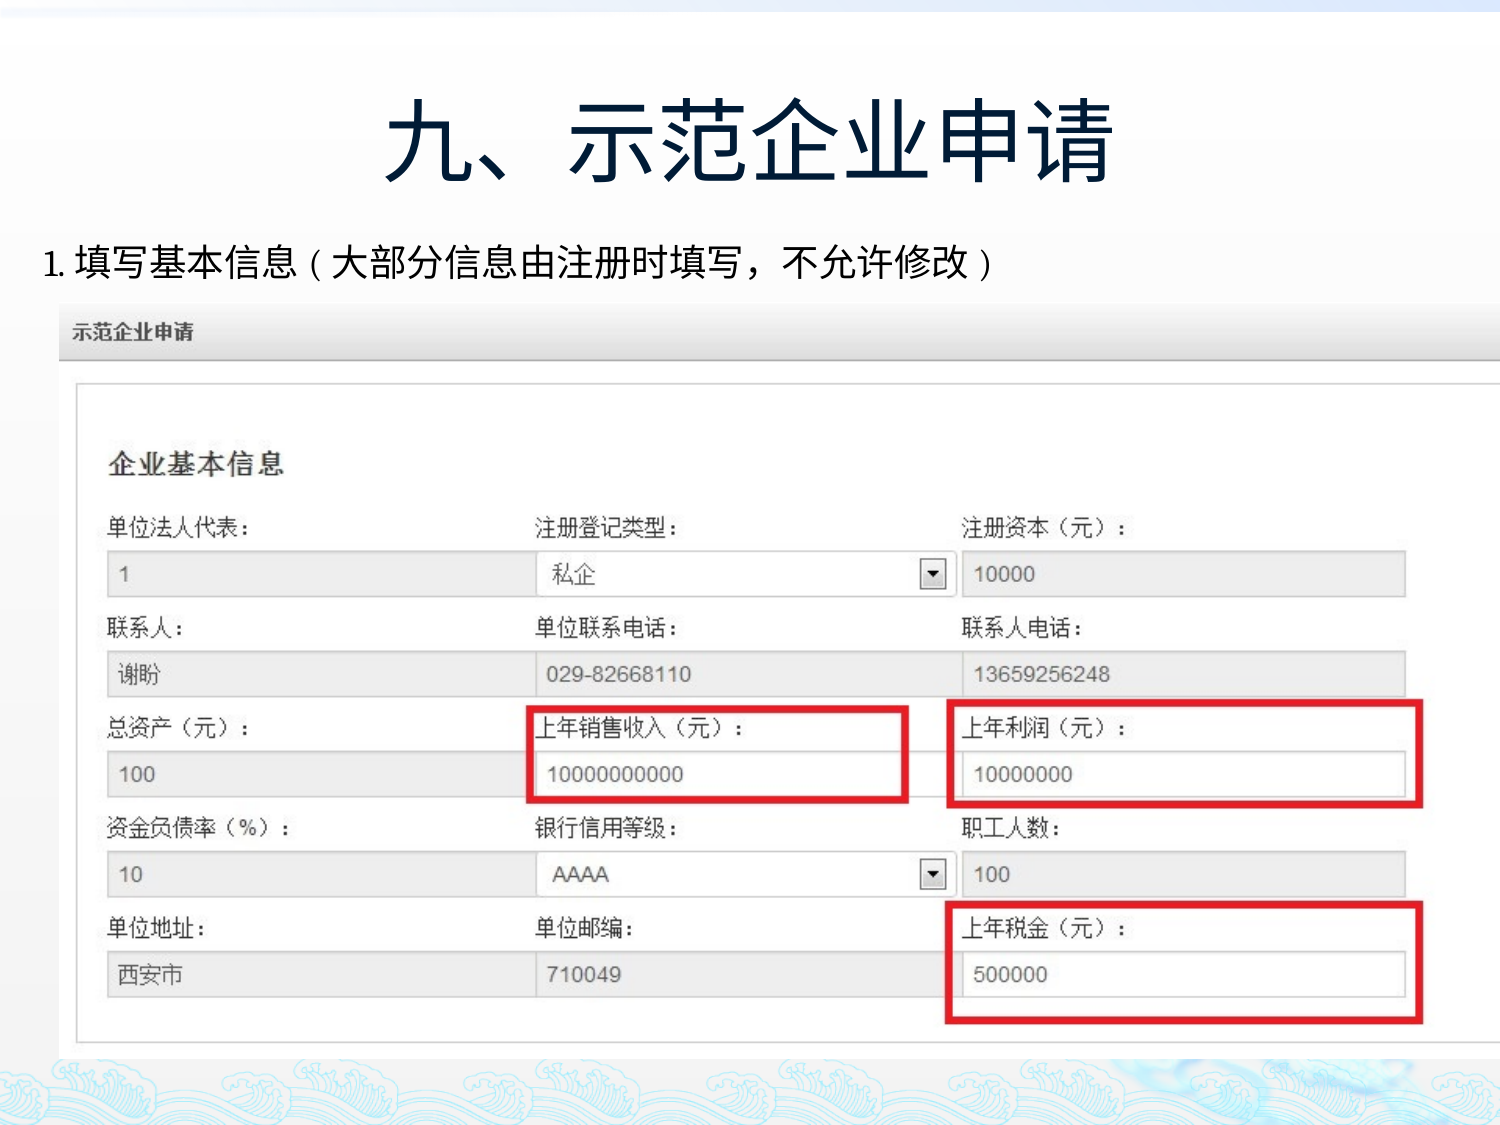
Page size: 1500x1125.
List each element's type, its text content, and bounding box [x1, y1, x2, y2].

text_box 1.填写基本信息(大部分信息由注册时填写，不允许修改) [29, 231, 1128, 292]
title 九、示范企业申请 [75, 45, 1425, 233]
picture [58, 302, 1500, 1060]
